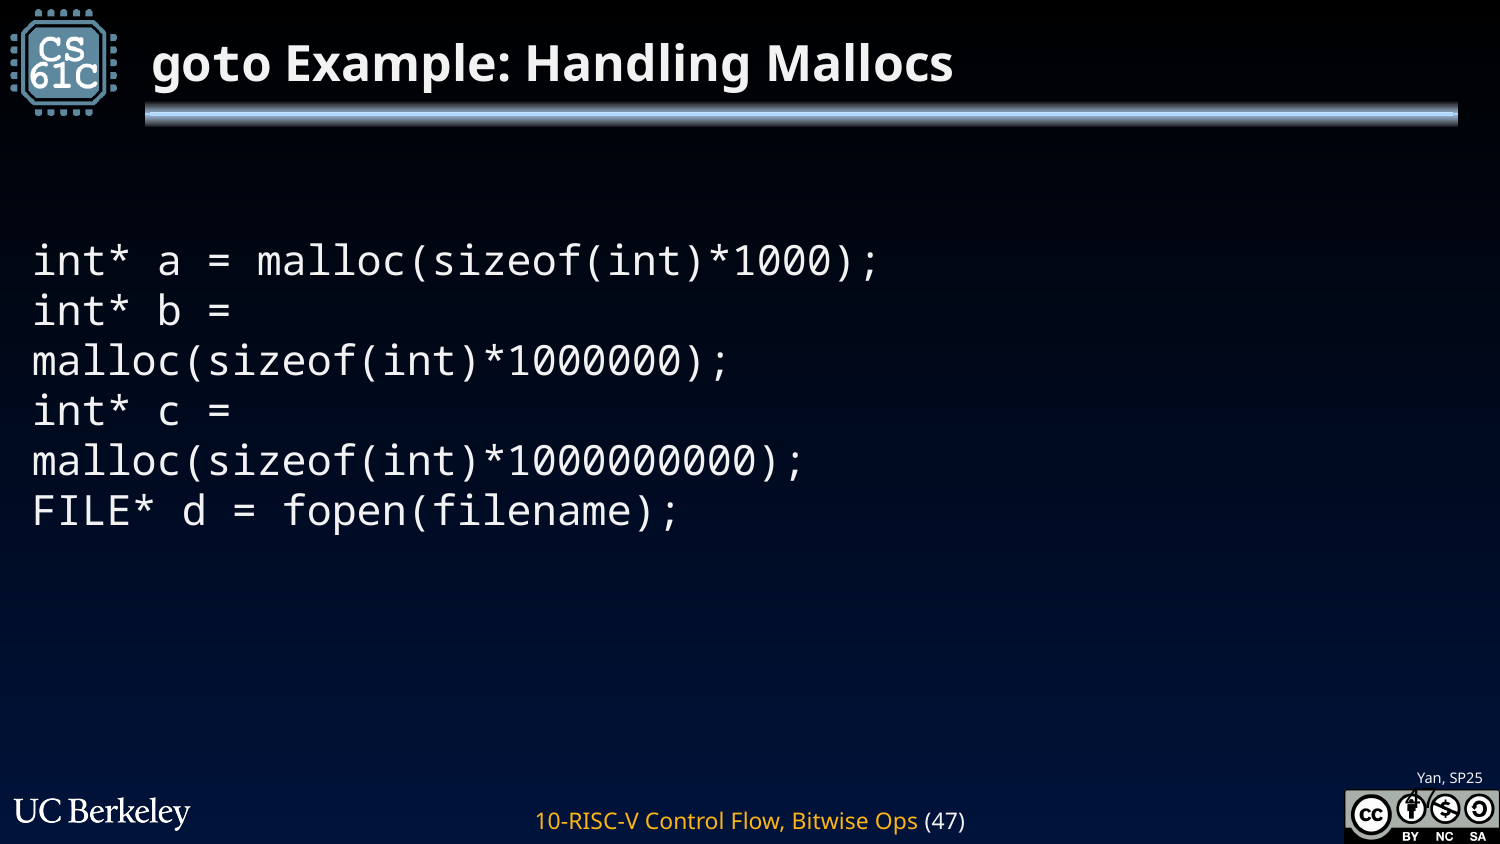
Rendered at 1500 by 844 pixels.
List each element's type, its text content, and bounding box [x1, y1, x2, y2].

picture [13, 797, 191, 831]
slide_number ‹#› [1389, 764, 1480, 830]
list int* a = malloc(sizeof(int)*1000); int* b = malloc(sizeof(int)*1000000); int* c = malloc(sizeof(int)*1000000000); FILE* d = fopen(filename); [16, 218, 969, 777]
picture [10, 9, 117, 116]
title goto Example: Handling Mallocs [136, 16, 1449, 111]
picture [1344, 789, 1500, 844]
